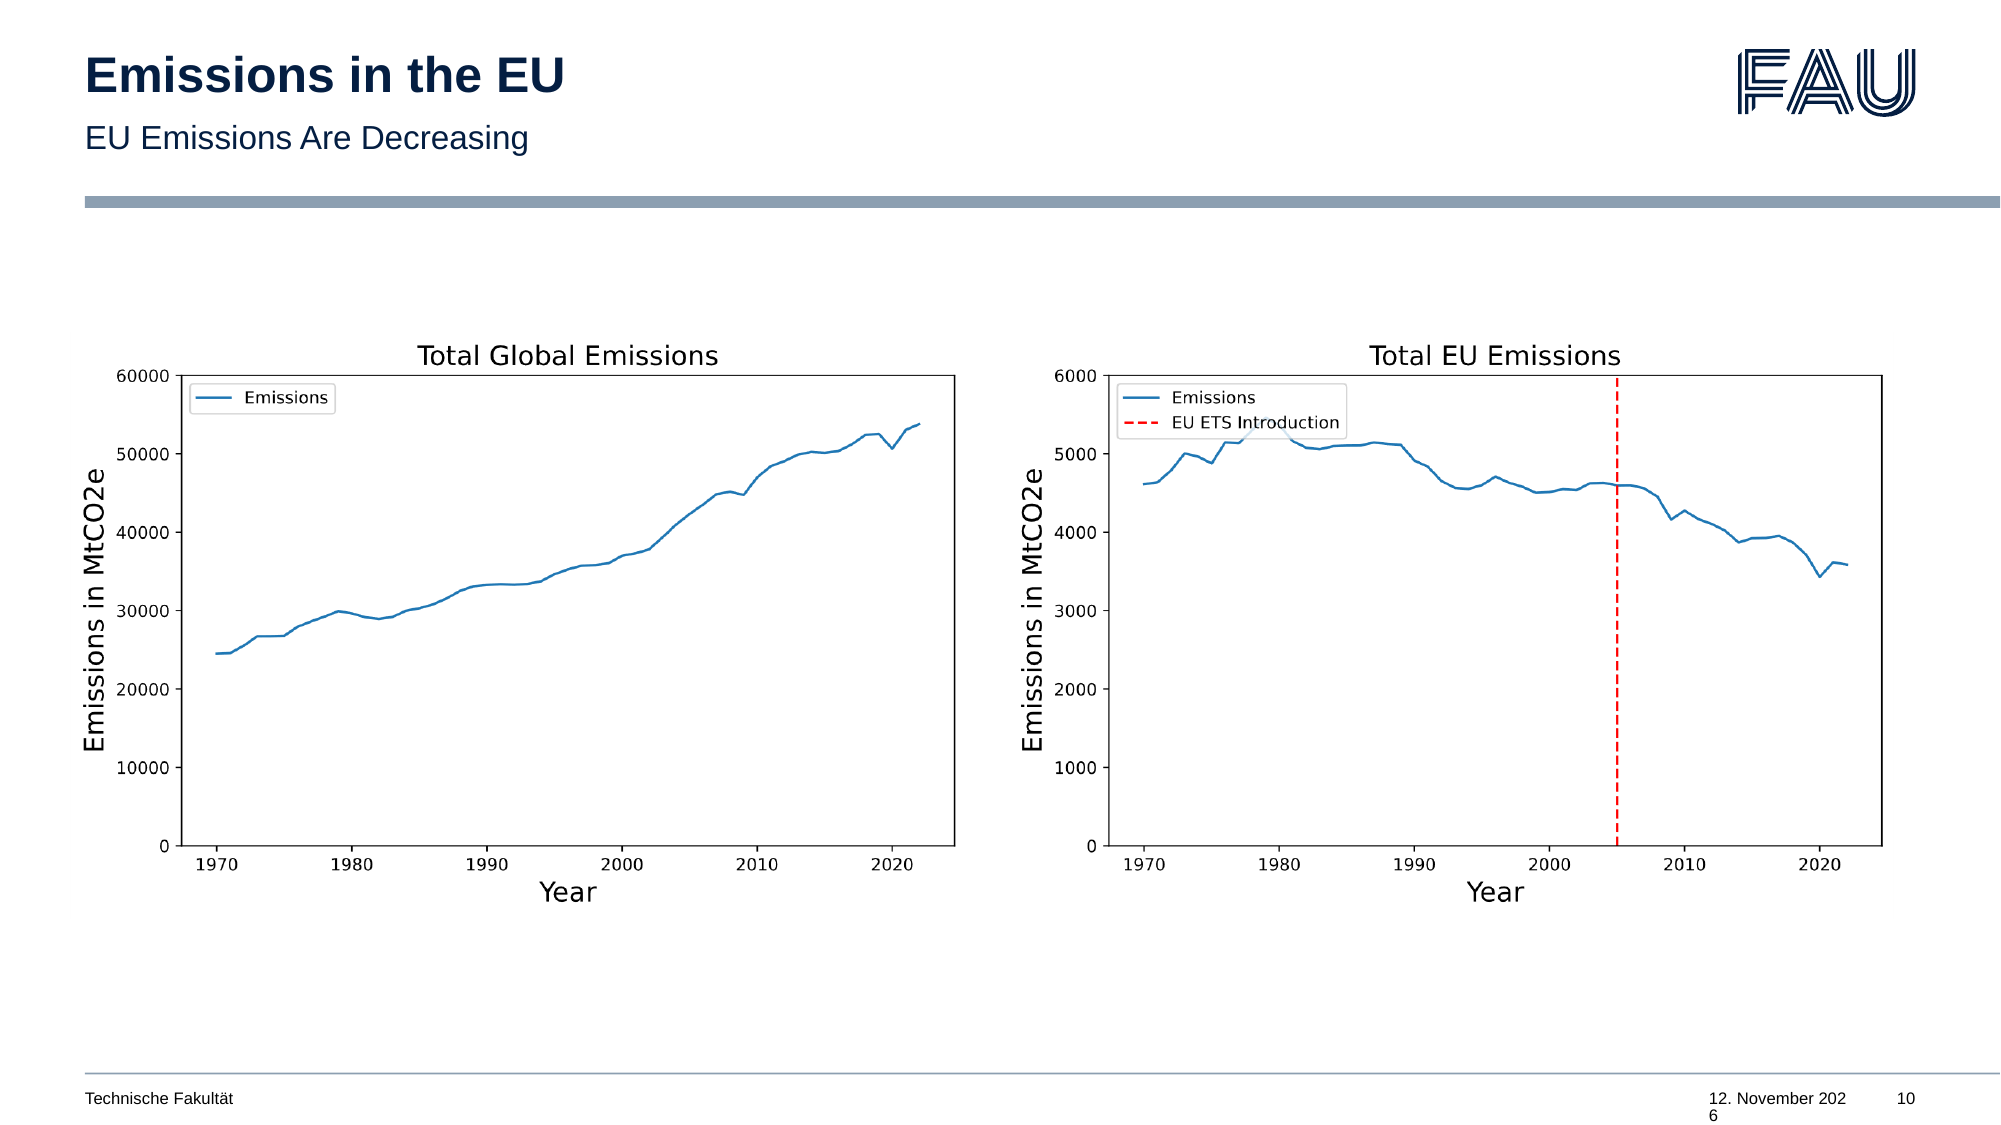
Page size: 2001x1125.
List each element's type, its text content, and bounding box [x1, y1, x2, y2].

title Emissions in the EU [85, 49, 1208, 104]
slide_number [1708, 1088, 1849, 1109]
slide_number 10 [1883, 1088, 1916, 1109]
footer Technische Fakultät [85, 1088, 983, 1109]
list EU Emissions Are Decreasing [84, 112, 1208, 154]
picture [70, 332, 1894, 919]
